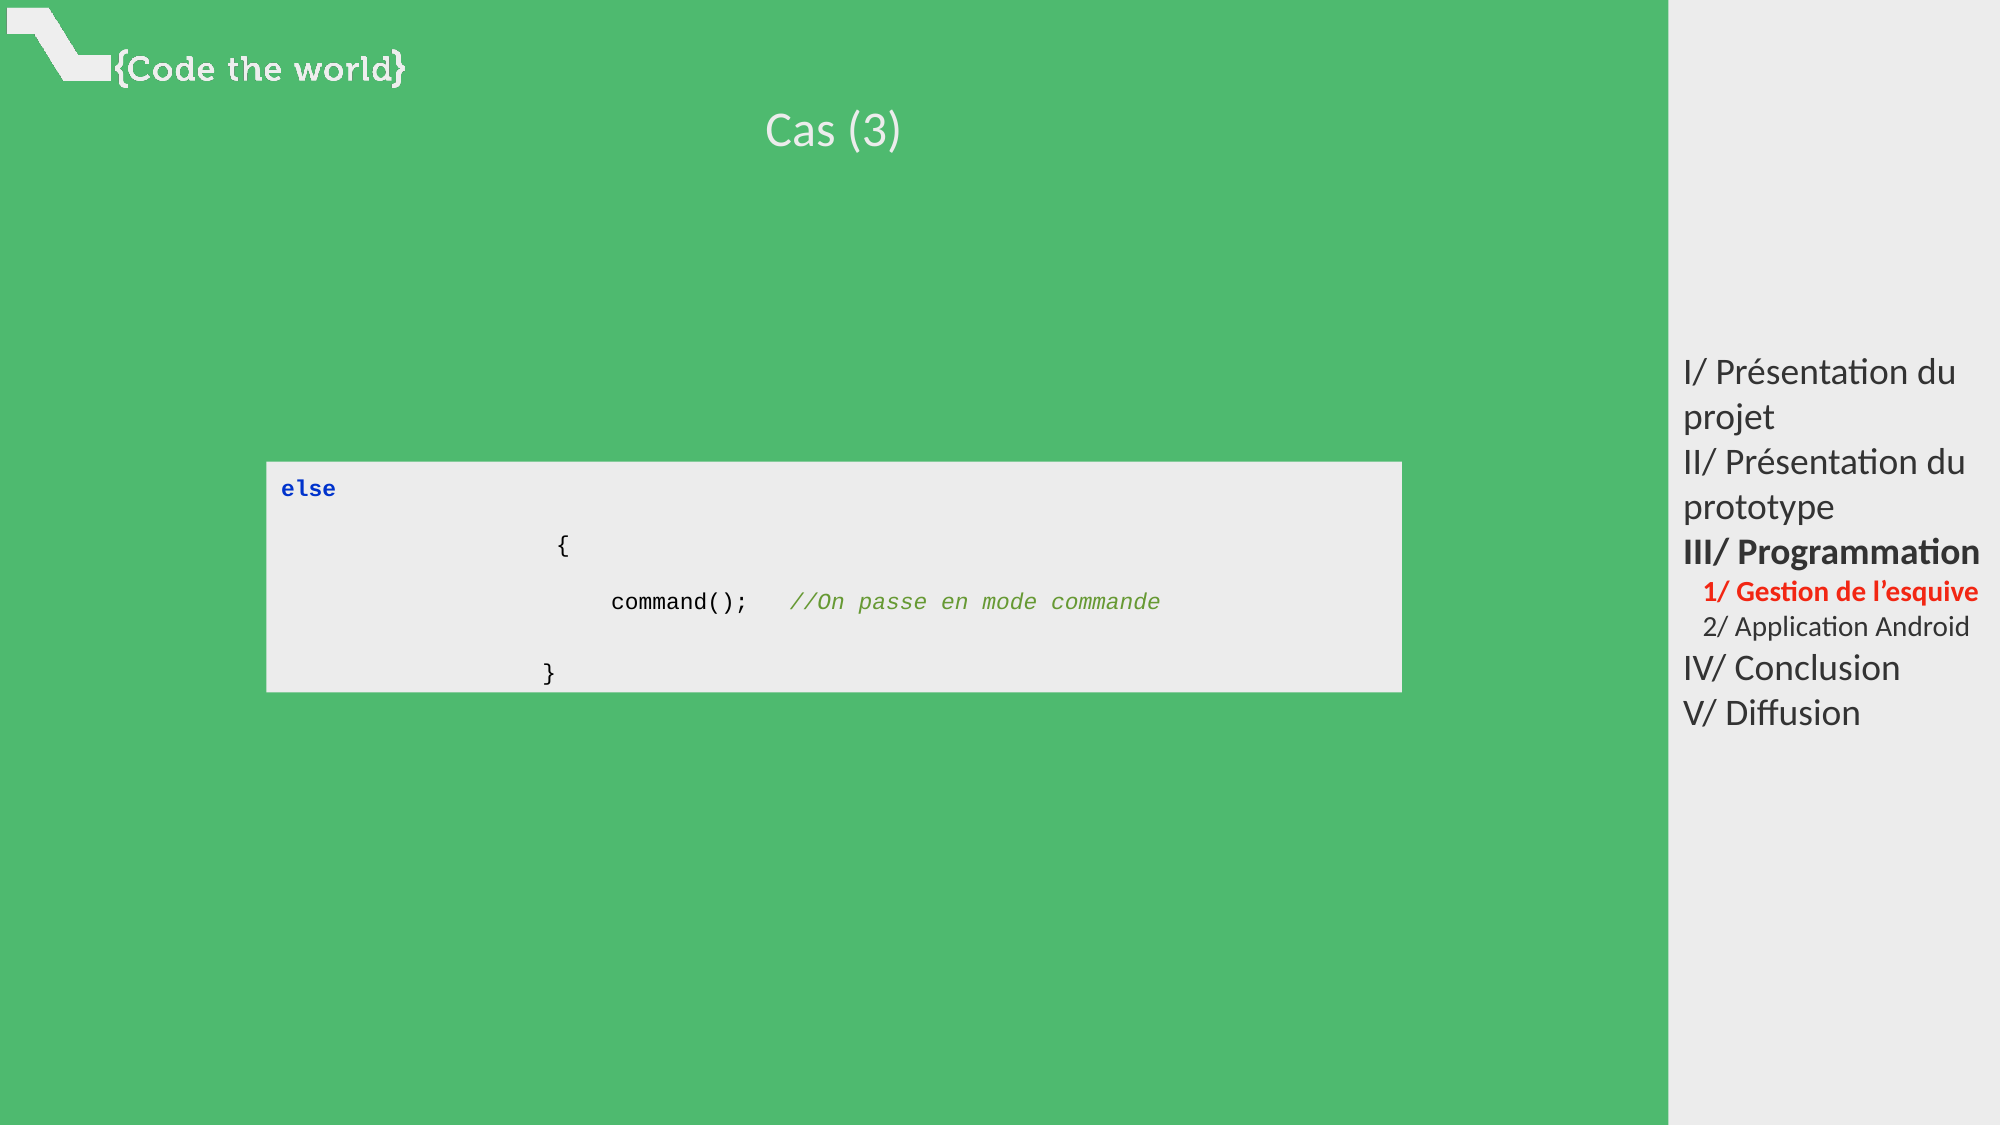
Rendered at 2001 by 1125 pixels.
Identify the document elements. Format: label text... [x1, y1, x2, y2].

text_box I/ Présentation du projet II/ Présentation du prototype III/ Programmation 1/ Gestion de l’esquive 2/ Application Android IV/ Conclusion V/ Diffusion [1667, 0, 2000, 1125]
picture [0, 0, 413, 94]
text_box Cas (3) [0, 95, 1669, 231]
text_box else { command(); //On passe en mode commande } [266, 461, 1402, 693]
